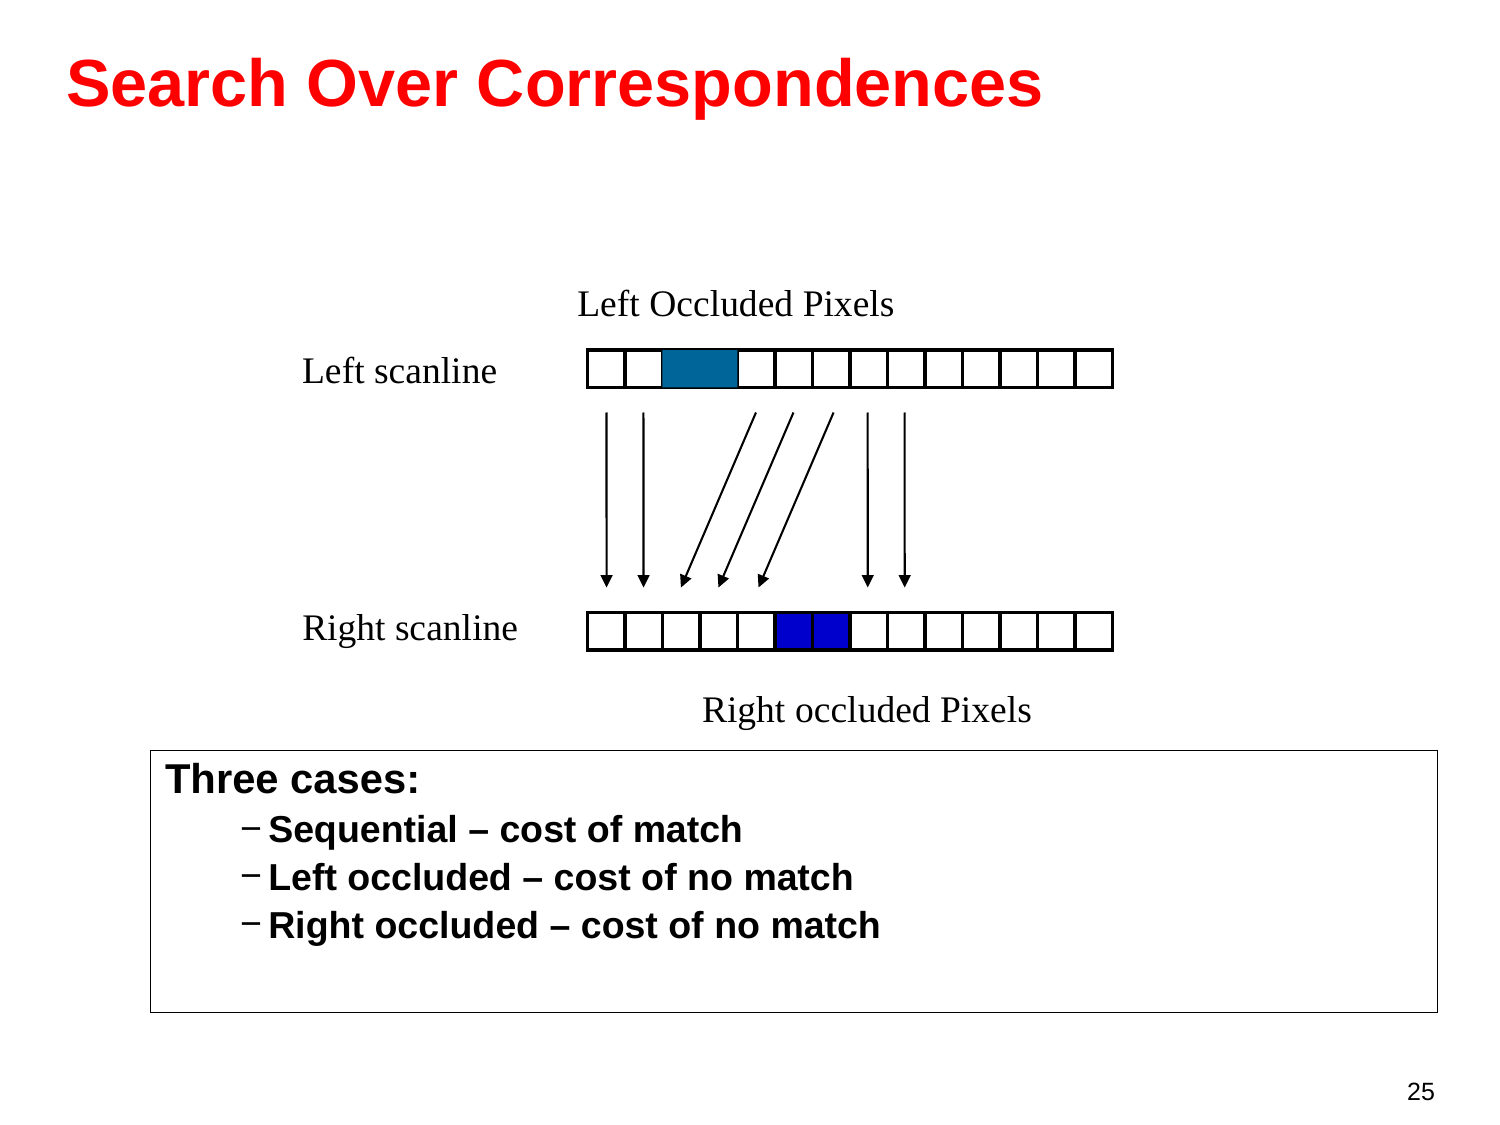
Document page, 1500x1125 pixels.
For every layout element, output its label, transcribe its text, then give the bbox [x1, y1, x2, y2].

slide_number 25 [1175, 1037, 1450, 1113]
text_box [924, 612, 962, 650]
text_box [962, 612, 999, 650]
text_box [999, 350, 1037, 388]
list Three cases: Sequential – cost of match Left occluded – cost of no match Right occluded – cost of no match [150, 750, 1438, 1013]
text_box Right occluded Pixels [687, 677, 1047, 738]
text_box [699, 612, 737, 650]
text_box [851, 612, 887, 650]
text_box [662, 612, 699, 650]
text_box [1037, 612, 1074, 650]
text_box [887, 612, 924, 650]
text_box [774, 612, 851, 651]
text_box [962, 350, 999, 388]
text_box [624, 612, 662, 650]
text_box [924, 350, 962, 388]
text_box [1074, 612, 1113, 650]
text_box [999, 612, 1037, 650]
text_box [637, 412, 650, 588]
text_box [867, 412, 905, 588]
text_box [737, 612, 772, 650]
text_box Right scanline [287, 596, 534, 656]
text_box [1037, 350, 1074, 388]
title Search Over Correspondences [51, 32, 1449, 128]
text_box [913, 350, 924, 388]
text_box [587, 612, 624, 650]
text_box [680, 412, 834, 588]
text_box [562, 270, 910, 388]
text_box [600, 412, 613, 588]
text_box Left scanline [287, 338, 513, 399]
text_box [1074, 350, 1113, 388]
